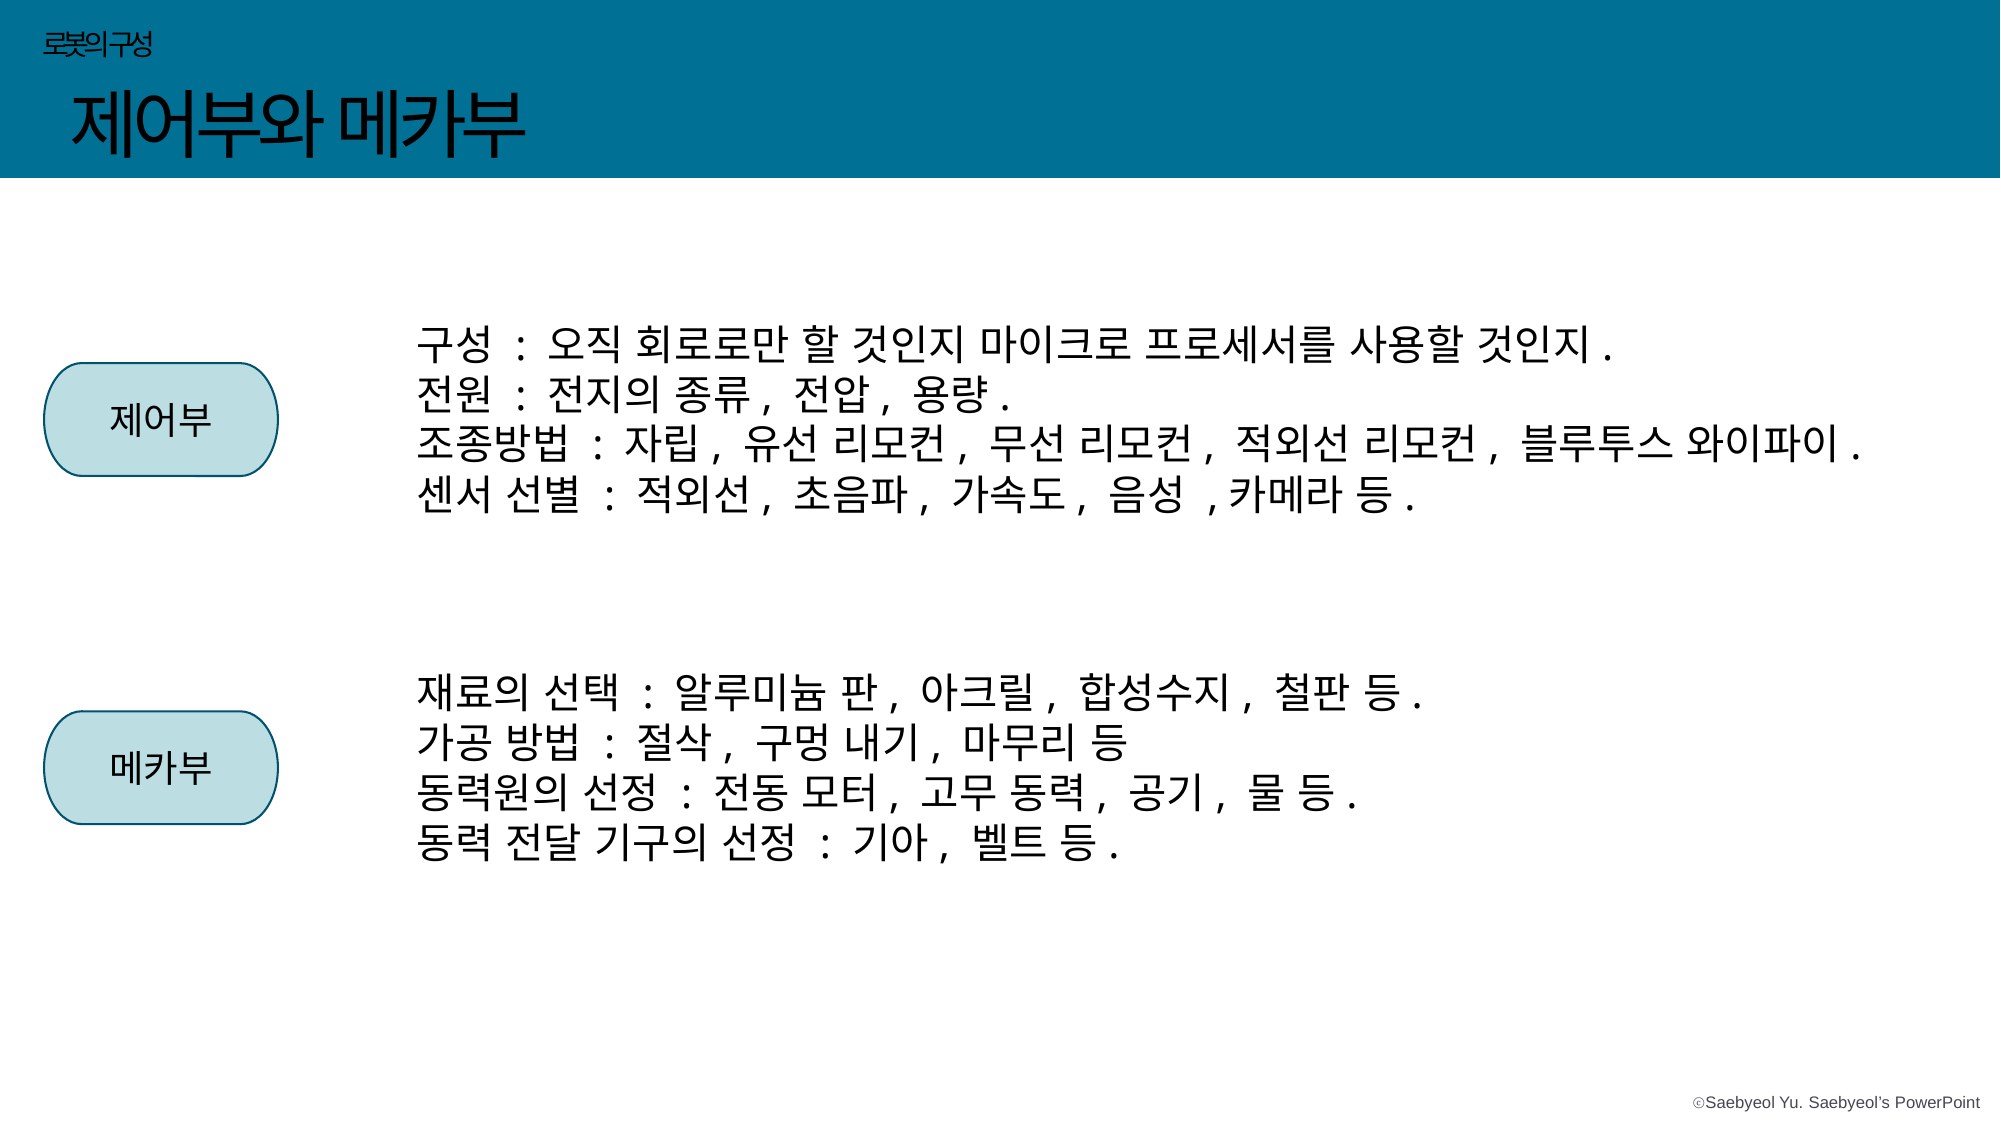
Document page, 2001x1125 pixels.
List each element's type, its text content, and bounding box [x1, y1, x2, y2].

text_box 제어부 [43, 361, 279, 478]
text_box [0, 0, 2000, 177]
text_box 메카부 [43, 710, 279, 826]
text_box 구성 : 오직 회로로만 할 것인지 마이크로 프로세서를 사용할 것인지. 전원 : 전지의 종류, 전압, 용량. 조종방법 : 자립, 유선 리모컨, 무선 리모컨, 적외선 리모컨, 블루투스 와이파이. 센서 선별 : 적외선, 초음파, 가속도, 음성 ,카메라 등. [401, 310, 1983, 526]
text_box 재료의 선택 : 알루미늄 판, 아크릴, 합성수지, 철판 등. 가공 방법 : 절삭, 구멍 내기, 마무리 등 동력원의 선정 : 전동 모터, 고무 동력, 공기, 물 등. 동력 전달 기구의 선정 : 기아, 벨트 등. [401, 659, 1983, 874]
